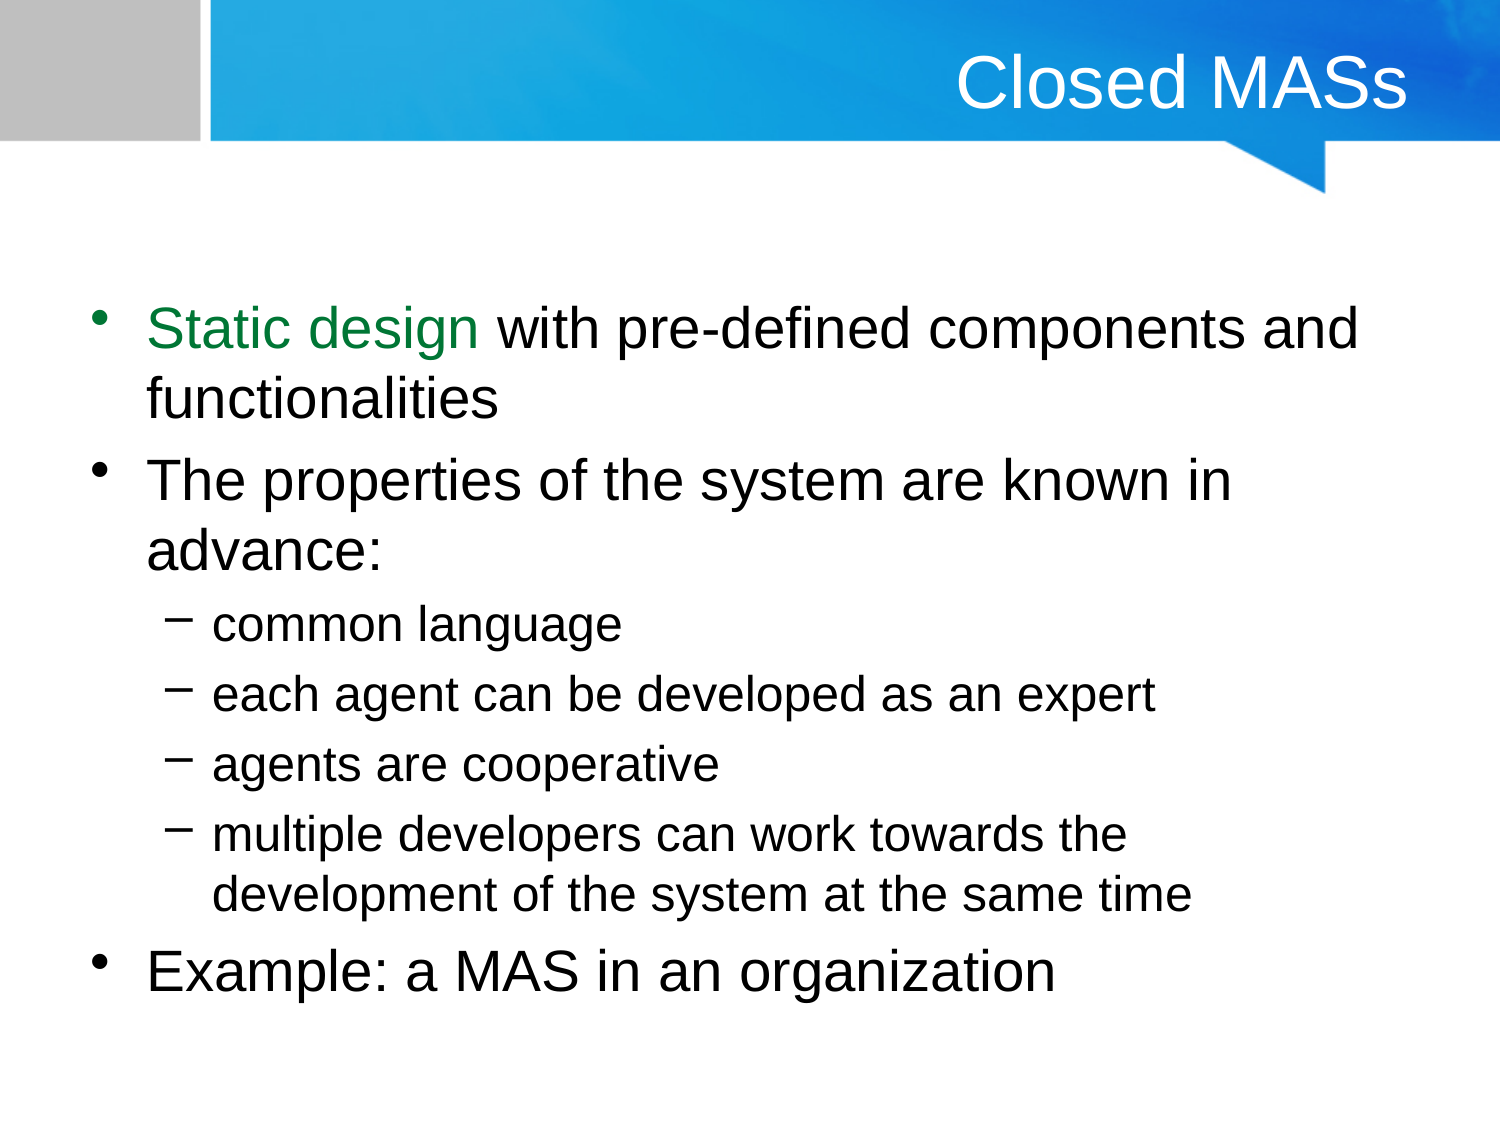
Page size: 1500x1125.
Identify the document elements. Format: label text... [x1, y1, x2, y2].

list Static design with pre-defined components and functionalities The properties of the system are known in advance: common language each agent can be developed as an expert agents are cooperative multiple developers can work towards the development of the system at the same time Example: a MAS in an organization [74, 282, 1426, 1026]
title Closed MASs [74, 30, 1426, 127]
picture [0, 0, 1500, 1125]
